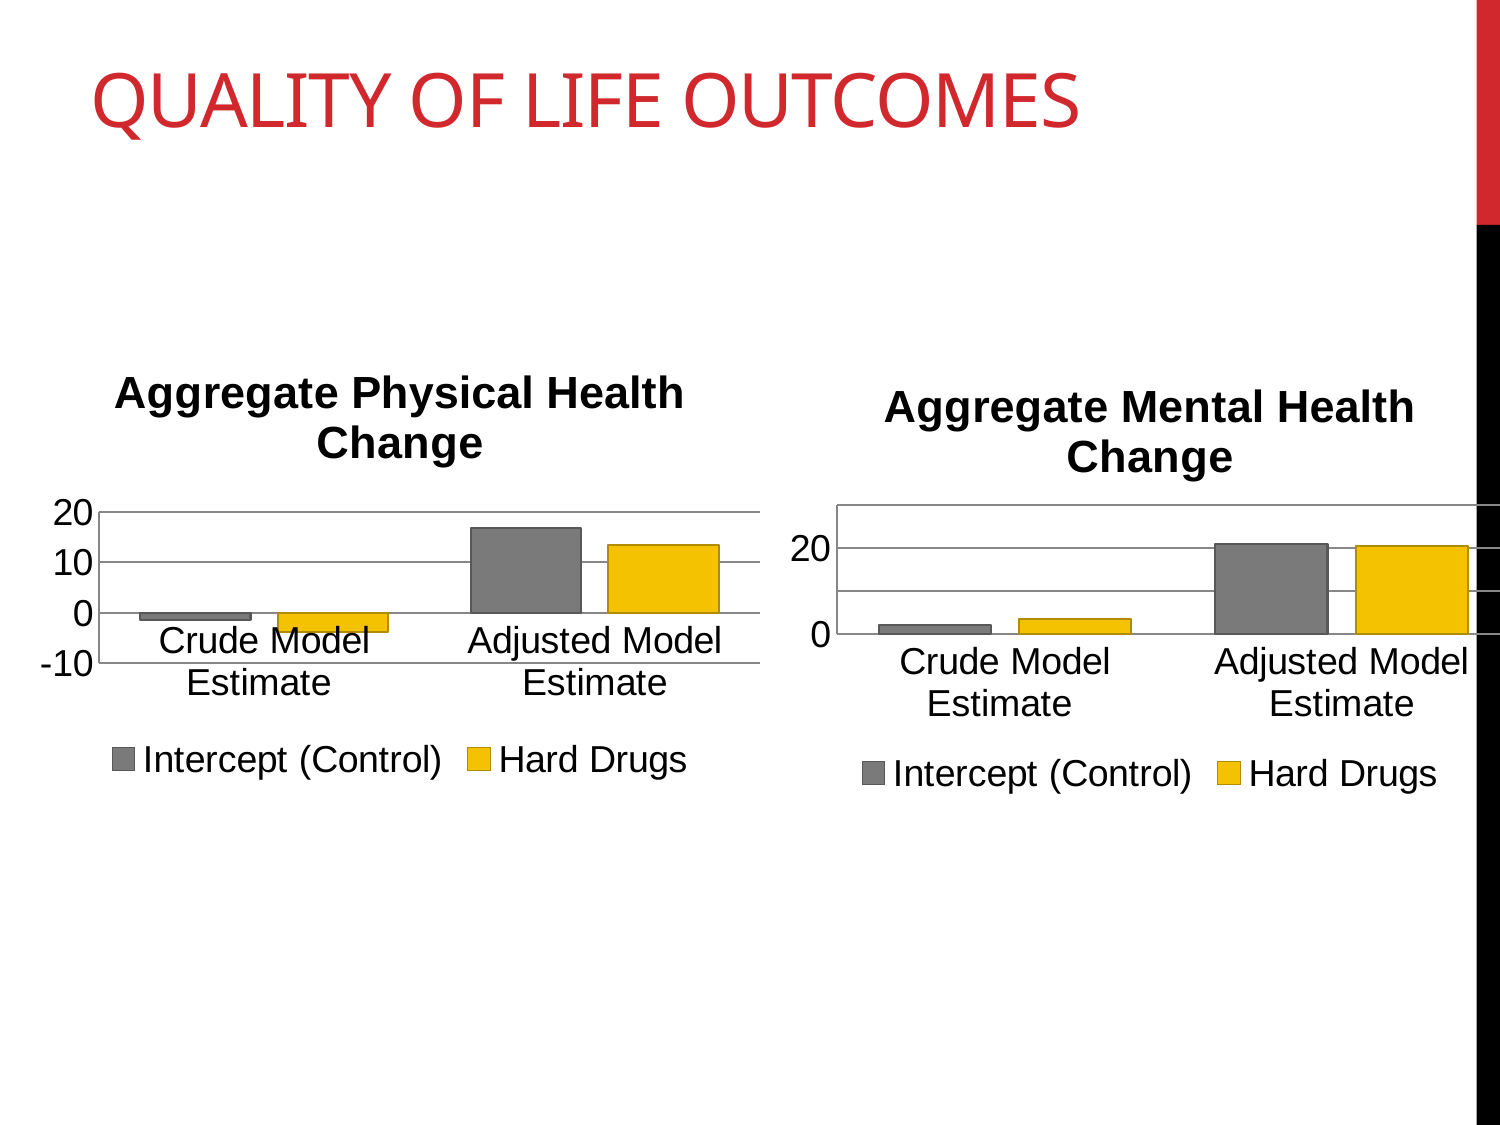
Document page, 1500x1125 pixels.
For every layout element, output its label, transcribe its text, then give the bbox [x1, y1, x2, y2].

title Quality of life outcomes [75, 25, 1303, 151]
chart [24, 336, 1500, 803]
